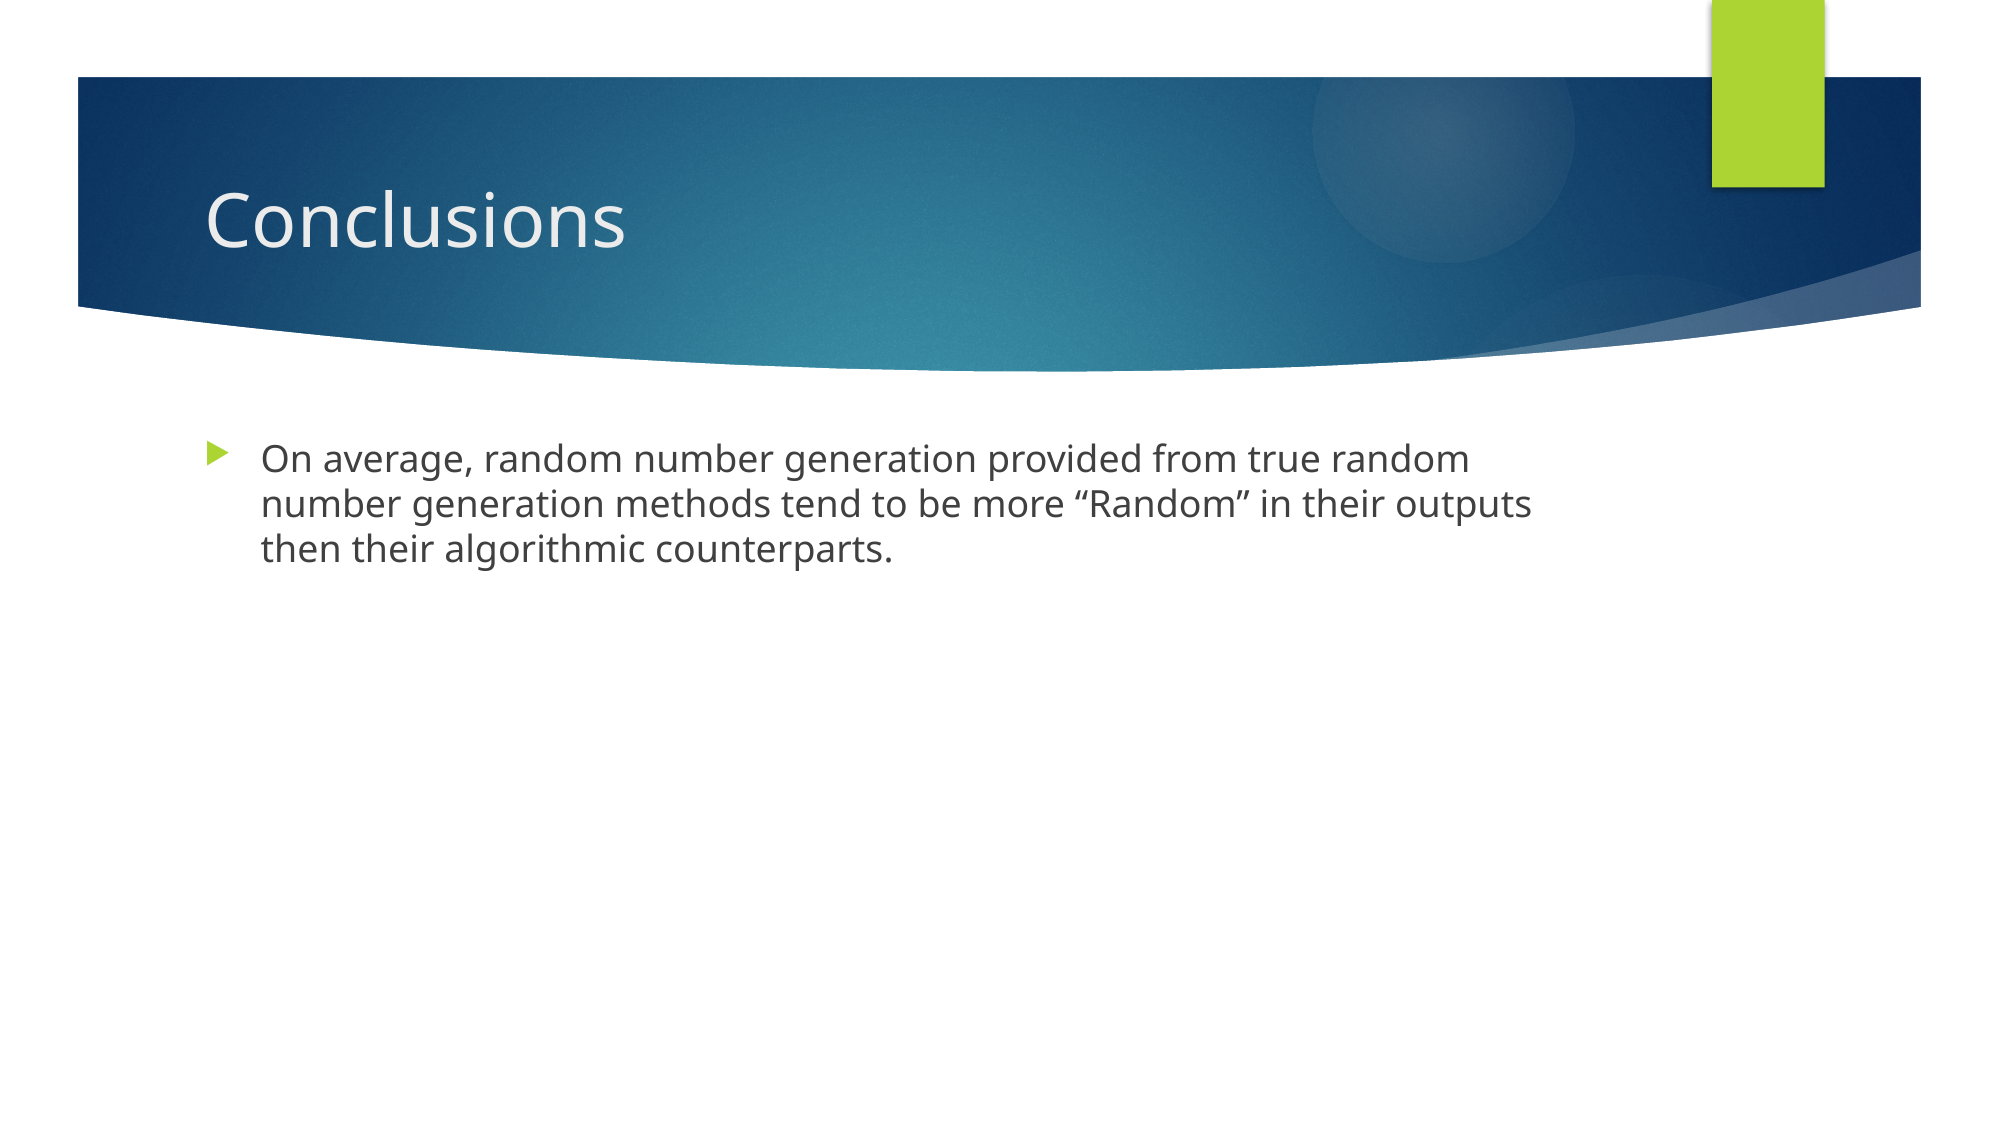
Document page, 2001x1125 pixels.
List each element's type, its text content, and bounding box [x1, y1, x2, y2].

title Conclusions [189, 159, 1627, 276]
list On average, random number generation provided from true random number generation methods tend to be more “Random” in their outputs then their algorithmic counterparts. [189, 427, 1627, 988]
